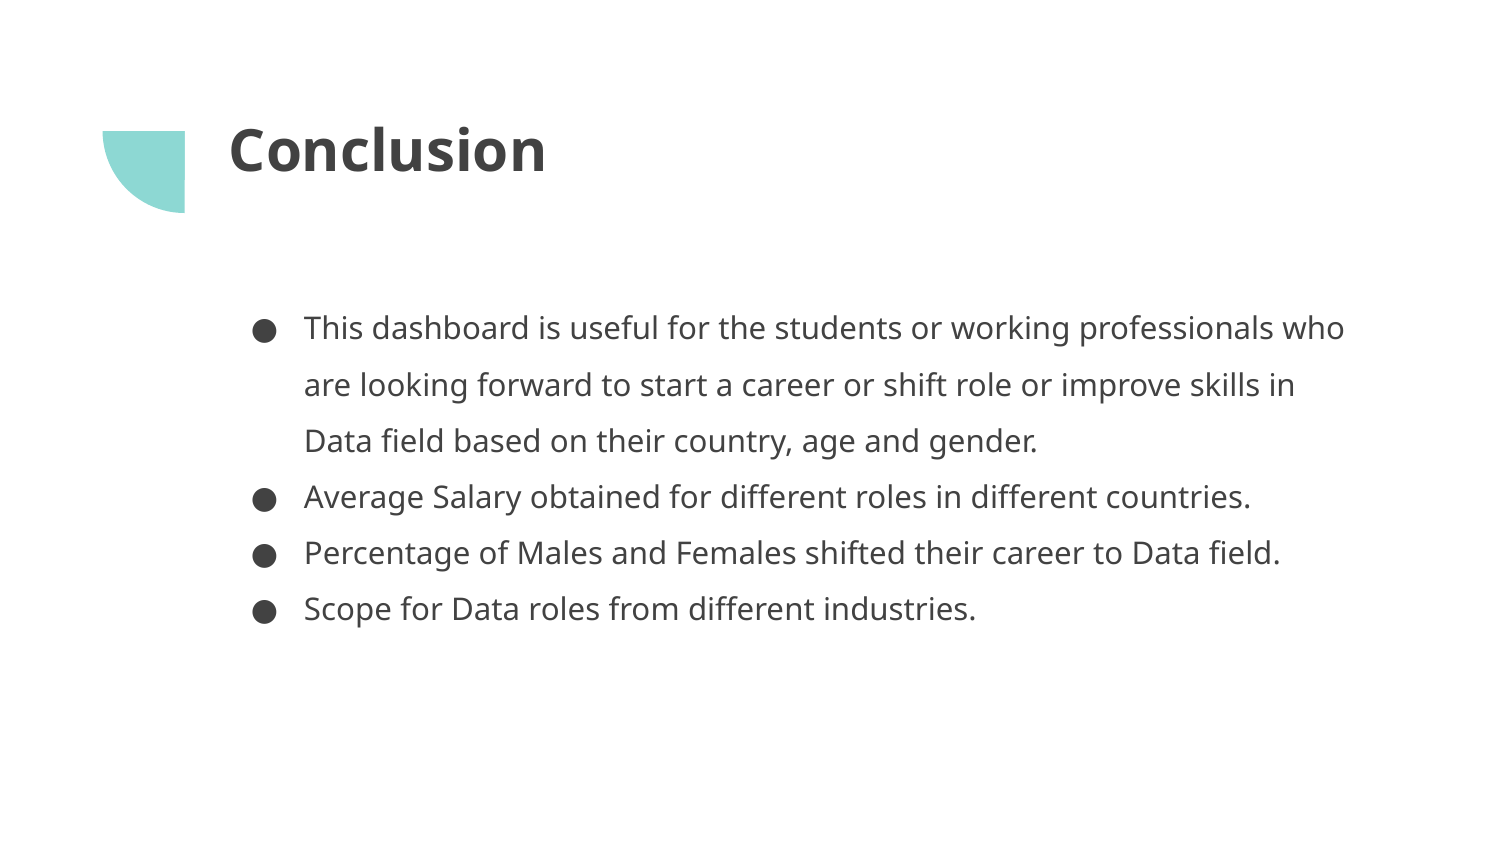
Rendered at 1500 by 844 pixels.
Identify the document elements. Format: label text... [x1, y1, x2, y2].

title Conclusion [213, 98, 1368, 263]
list This dashboard is useful for the students or working professionals who are looking forward to start a career or shift role or improve skills in Data field based on their country, age and gender. Average Salary obtained for different roles in different countries. Percentage of Males and Females shifted their career to Data field. Scope for Data roles from different industries. [213, 275, 1368, 744]
